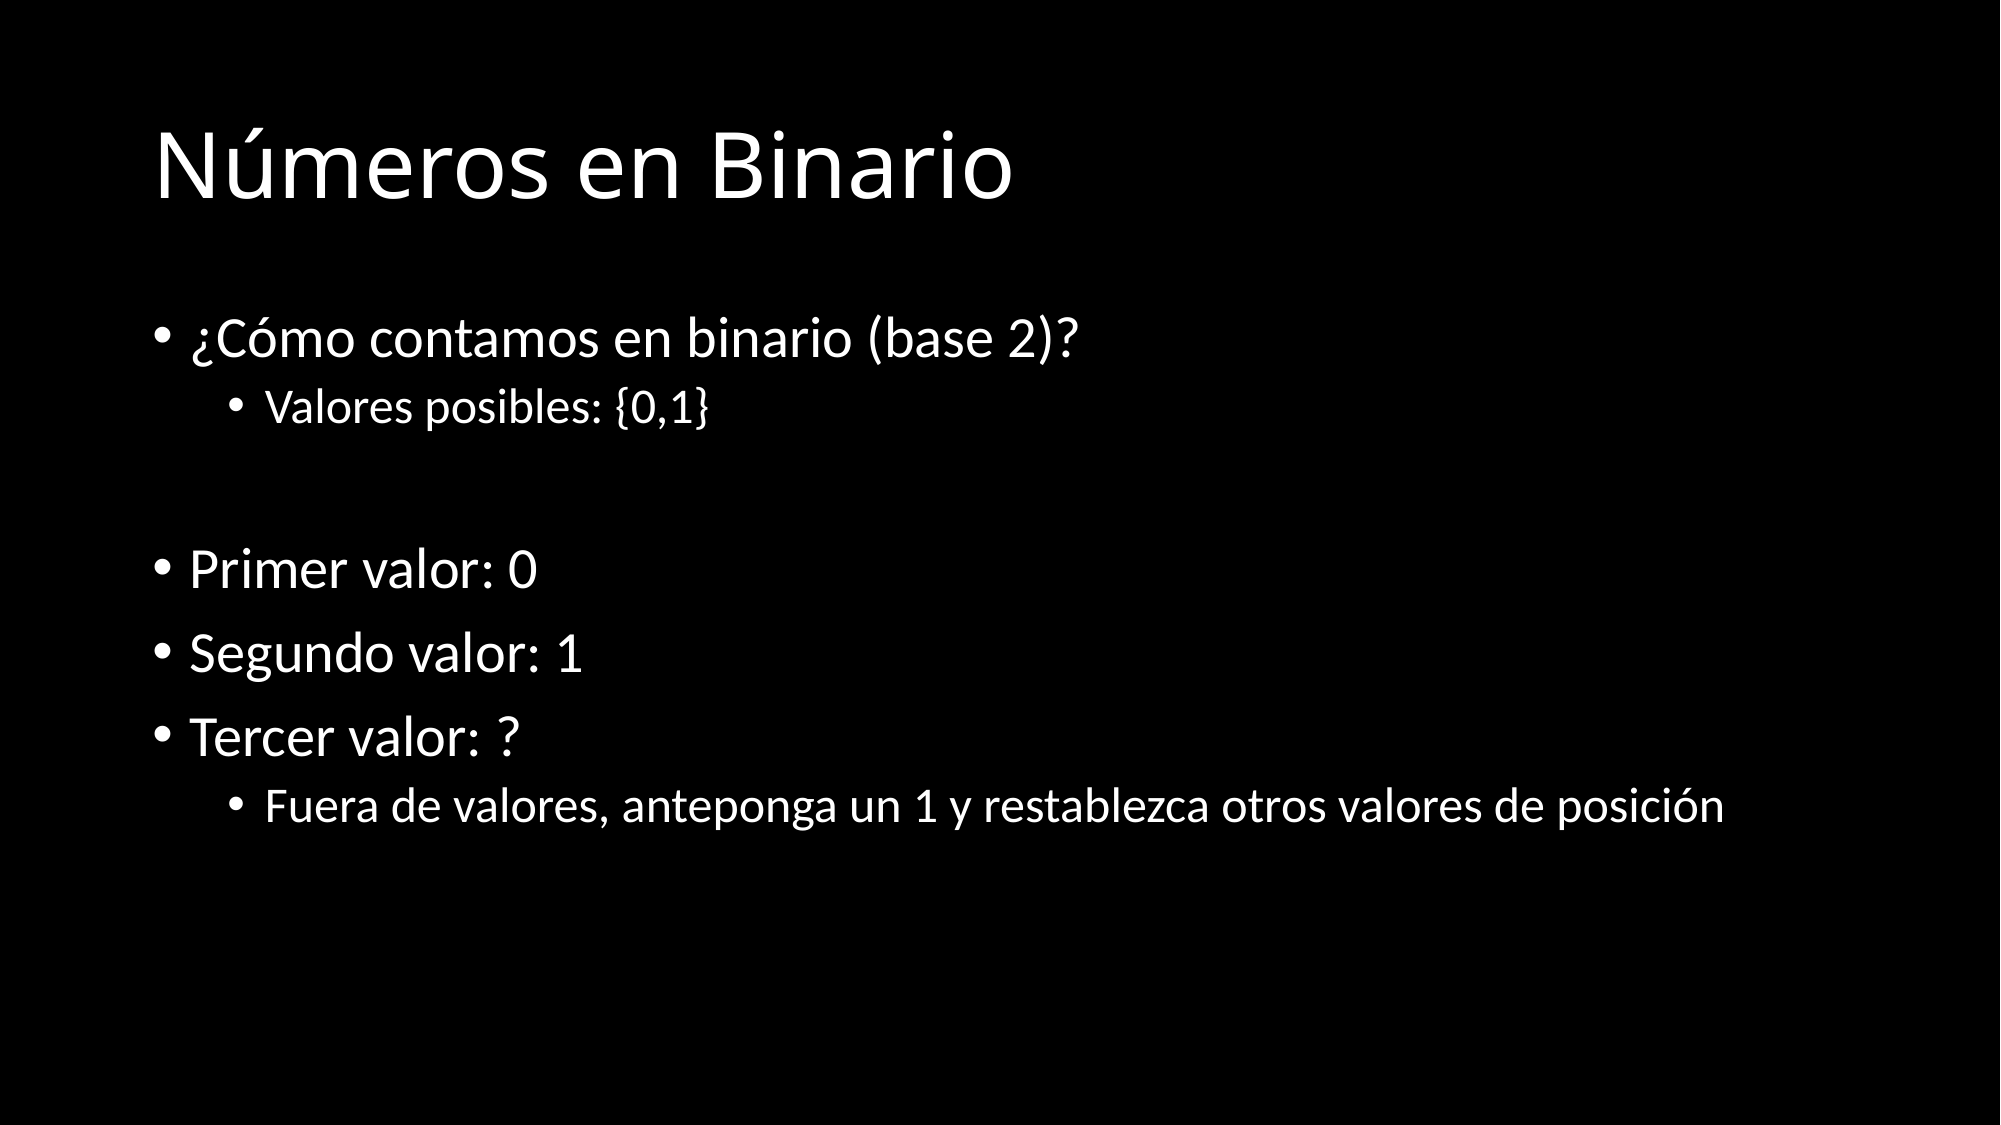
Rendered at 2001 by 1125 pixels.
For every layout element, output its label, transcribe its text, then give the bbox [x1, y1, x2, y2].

title Números en Binario [137, 59, 1863, 278]
list ¿Cómo contamos en binario (base 2)? Valores posibles: {0,1} Primer valor: 0 Segundo valor: 1 Tercer valor: ? Fuera de valores, anteponga un 1 y restablezca otros valores de posición [137, 299, 1863, 1014]
